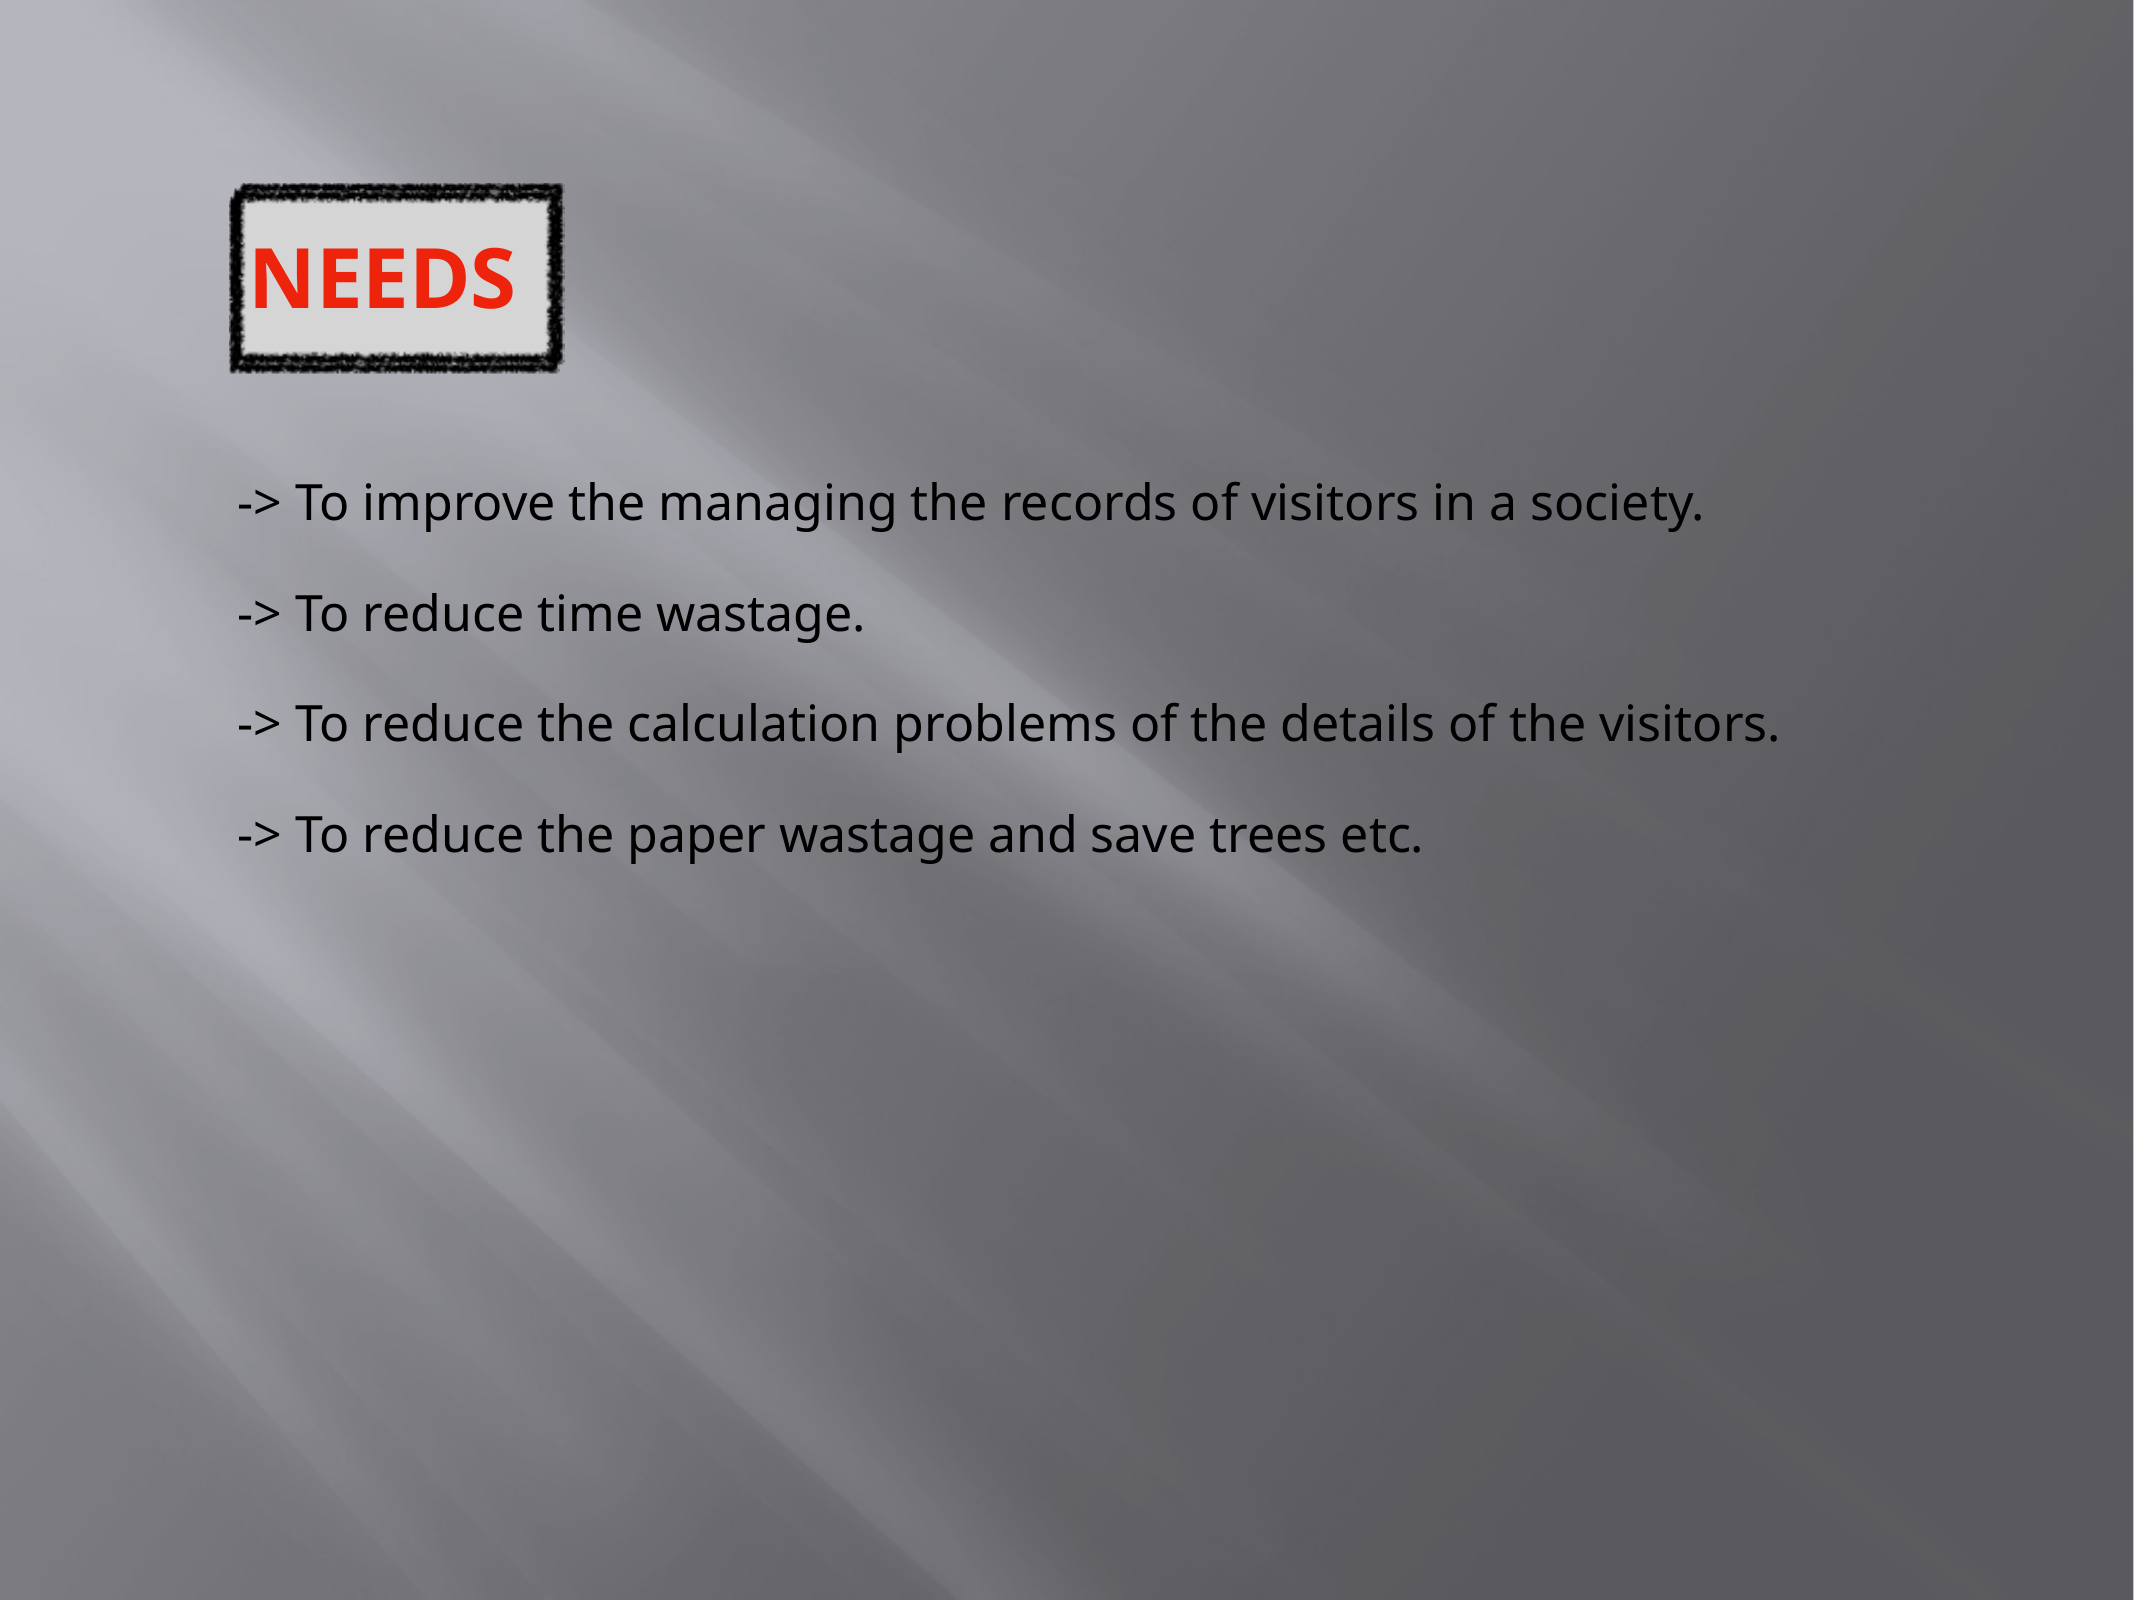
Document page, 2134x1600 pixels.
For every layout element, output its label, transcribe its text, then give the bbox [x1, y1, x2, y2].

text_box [229, 182, 565, 376]
text_box -> To improve the managing the records of visitors in a society. -> To reduce time wastage. -> To reduce the calculation problems of the details of the visitors. -> To reduce the paper wastage and save trees etc. [229, 431, 1966, 871]
